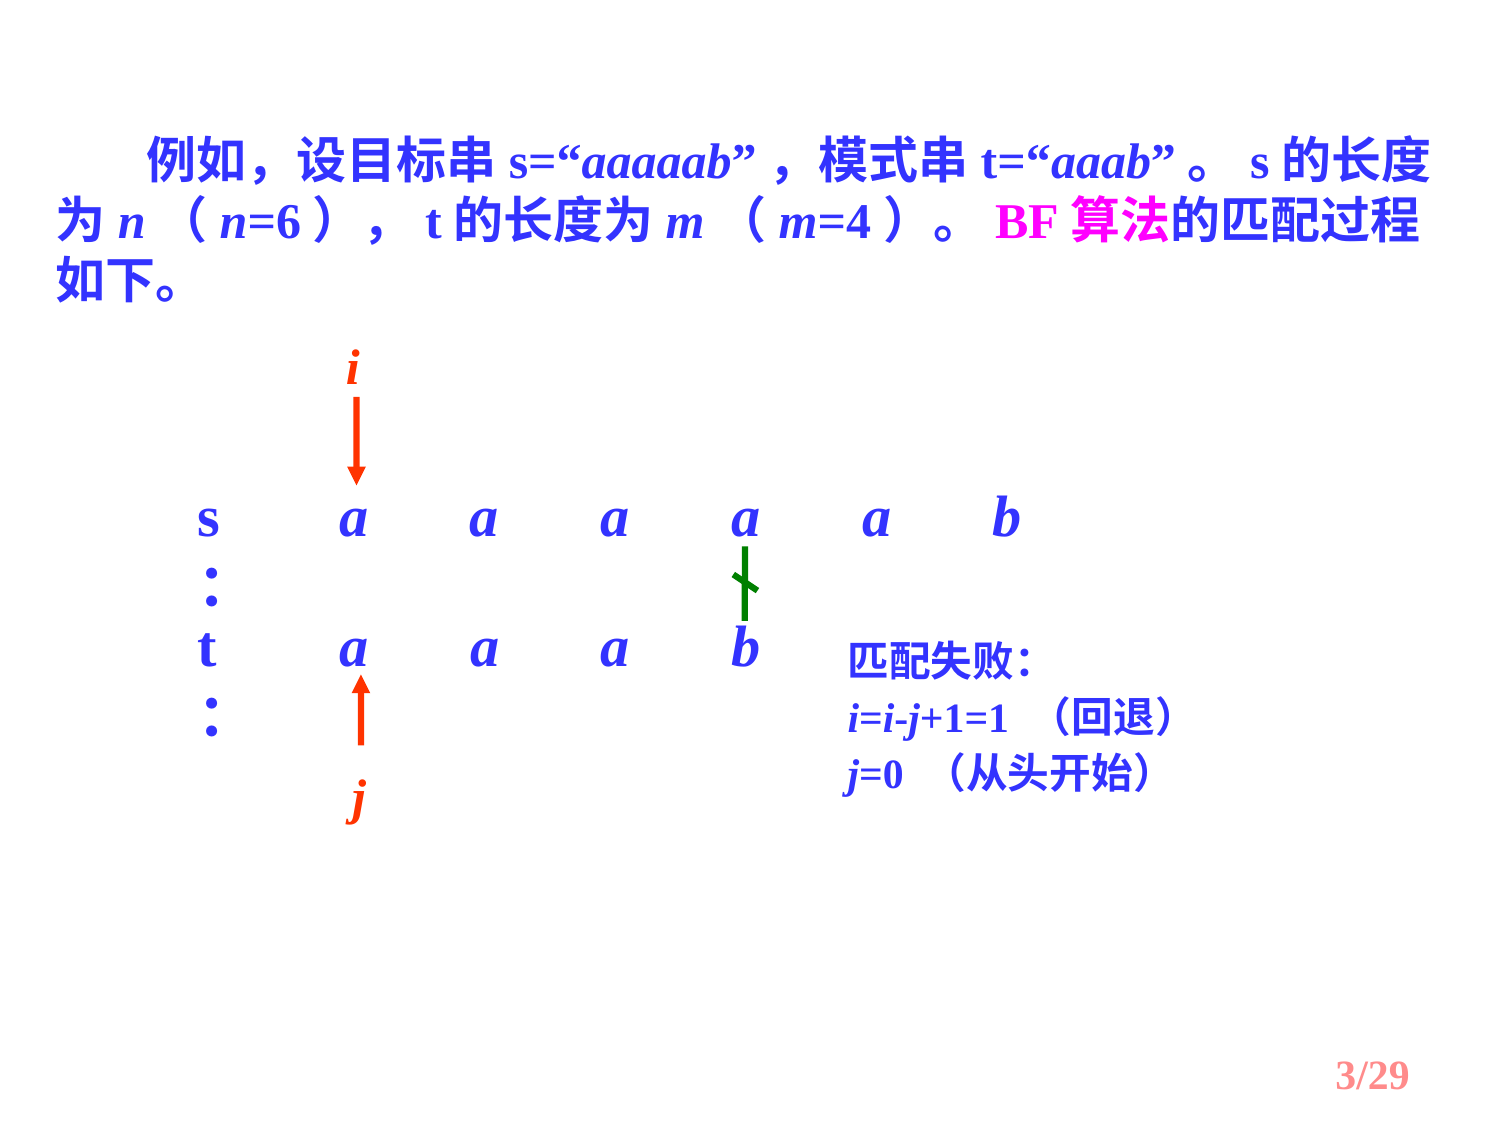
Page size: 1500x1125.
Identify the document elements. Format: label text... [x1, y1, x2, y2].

text_box s： [183, 471, 254, 601]
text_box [733, 546, 758, 622]
text_box t： [182, 601, 254, 756]
text_box a a a b [413, 601, 821, 686]
text_box a a a a a b [413, 471, 1140, 556]
slide_number 3/29 [1074, 1042, 1425, 1103]
text_box 匹配失败： i=i-j+1=1 （回退） j=0 （从头开始） [832, 641, 1266, 803]
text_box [330, 327, 409, 833]
text_box 例如，设目标串s=“aaaaab”，模式串t=“aaab”。s的长度为n（n=6），t的长度为m（m=4）。BF算法的匹配过程如下。 [41, 121, 1471, 317]
